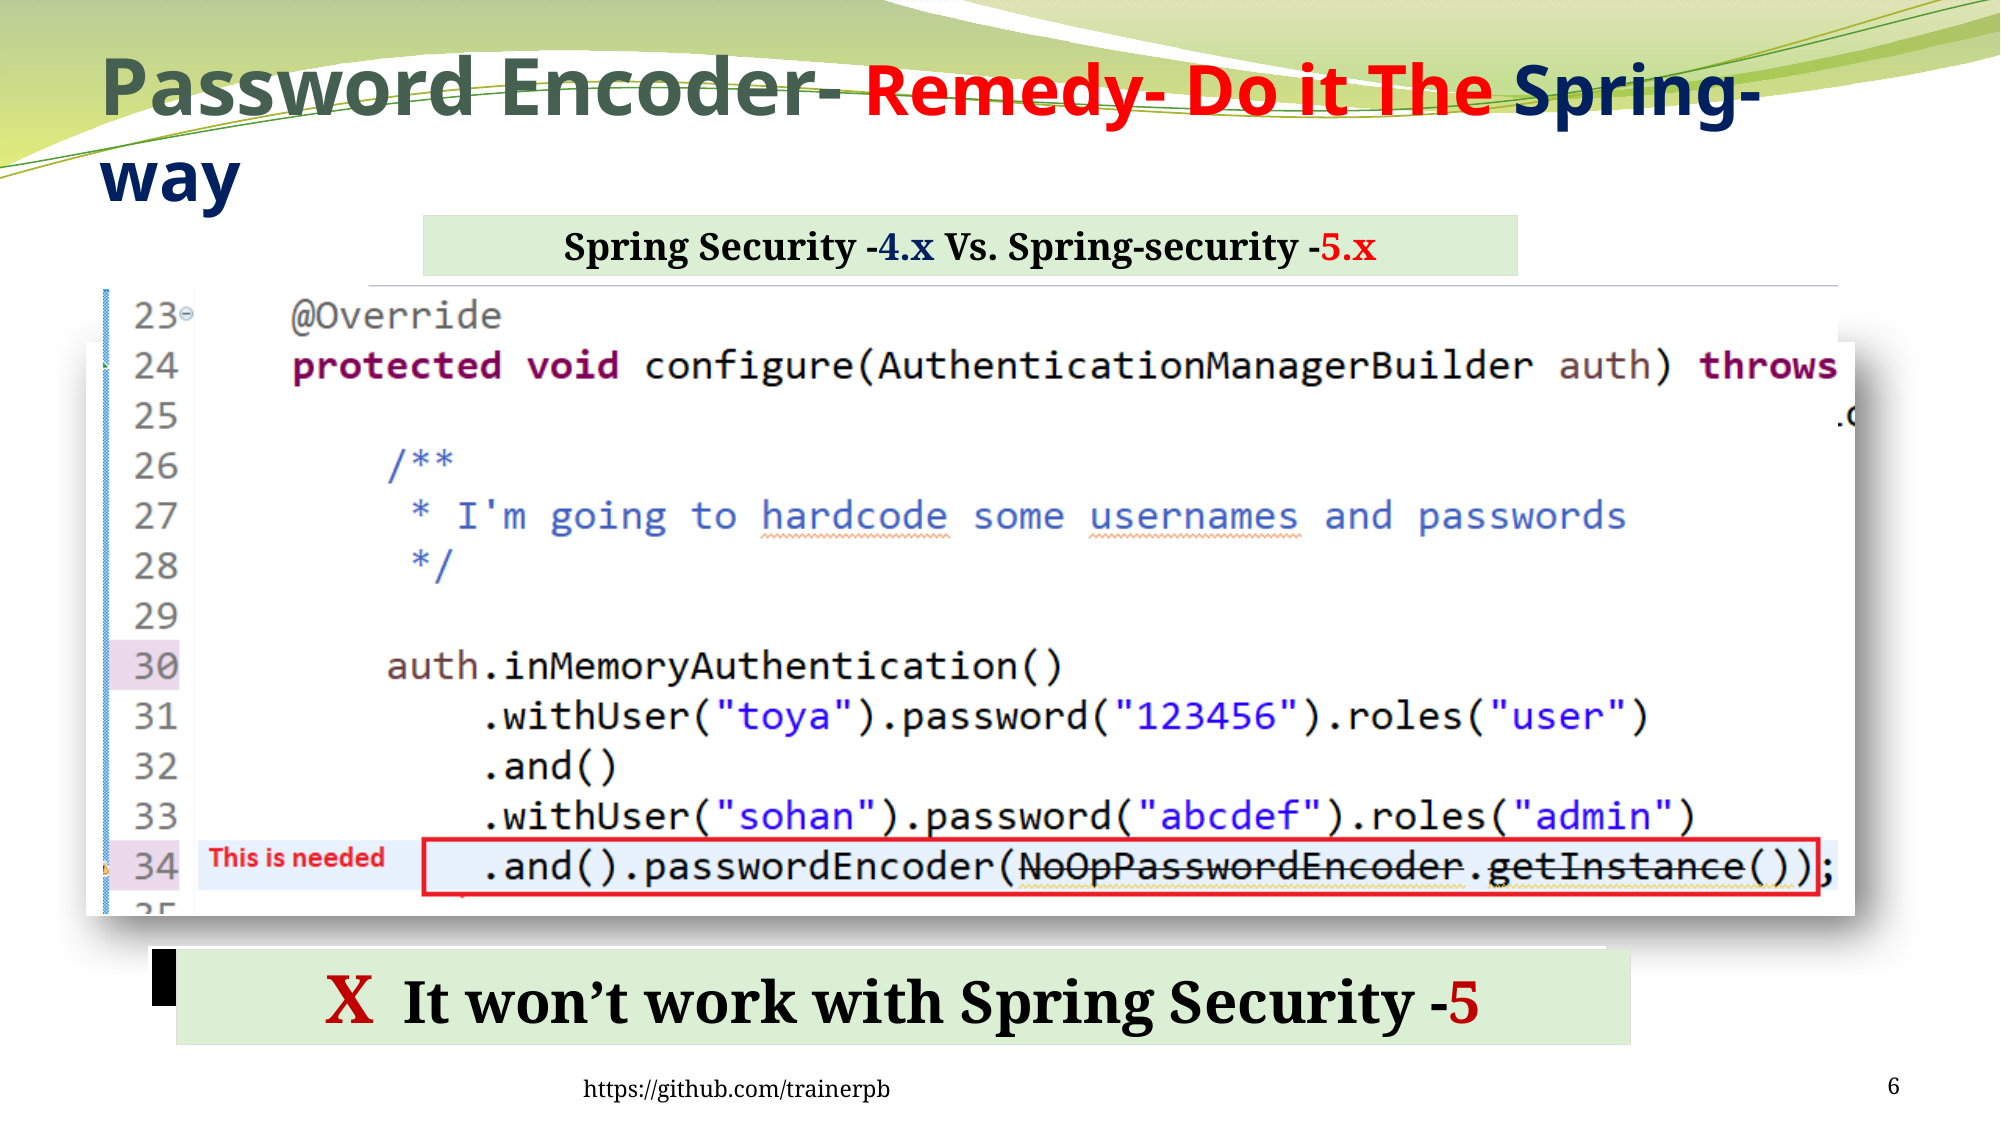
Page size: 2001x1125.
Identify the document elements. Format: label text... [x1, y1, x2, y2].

slide_number 6 [1733, 1042, 1900, 1103]
text_box X It won’t work with Spring Security -5 [176, 949, 1631, 1045]
text_box Spring Security -4.x Vs. Spring-security -5.x [423, 215, 1518, 276]
picture [86, 285, 1856, 916]
title Password Encoder- Remedy- Do it The Spring-way [99, 27, 1900, 216]
text_box It used to work with Spring Security-4 [148, 946, 1606, 1009]
footer https://github.com/trainerpb [583, 1045, 1317, 1103]
